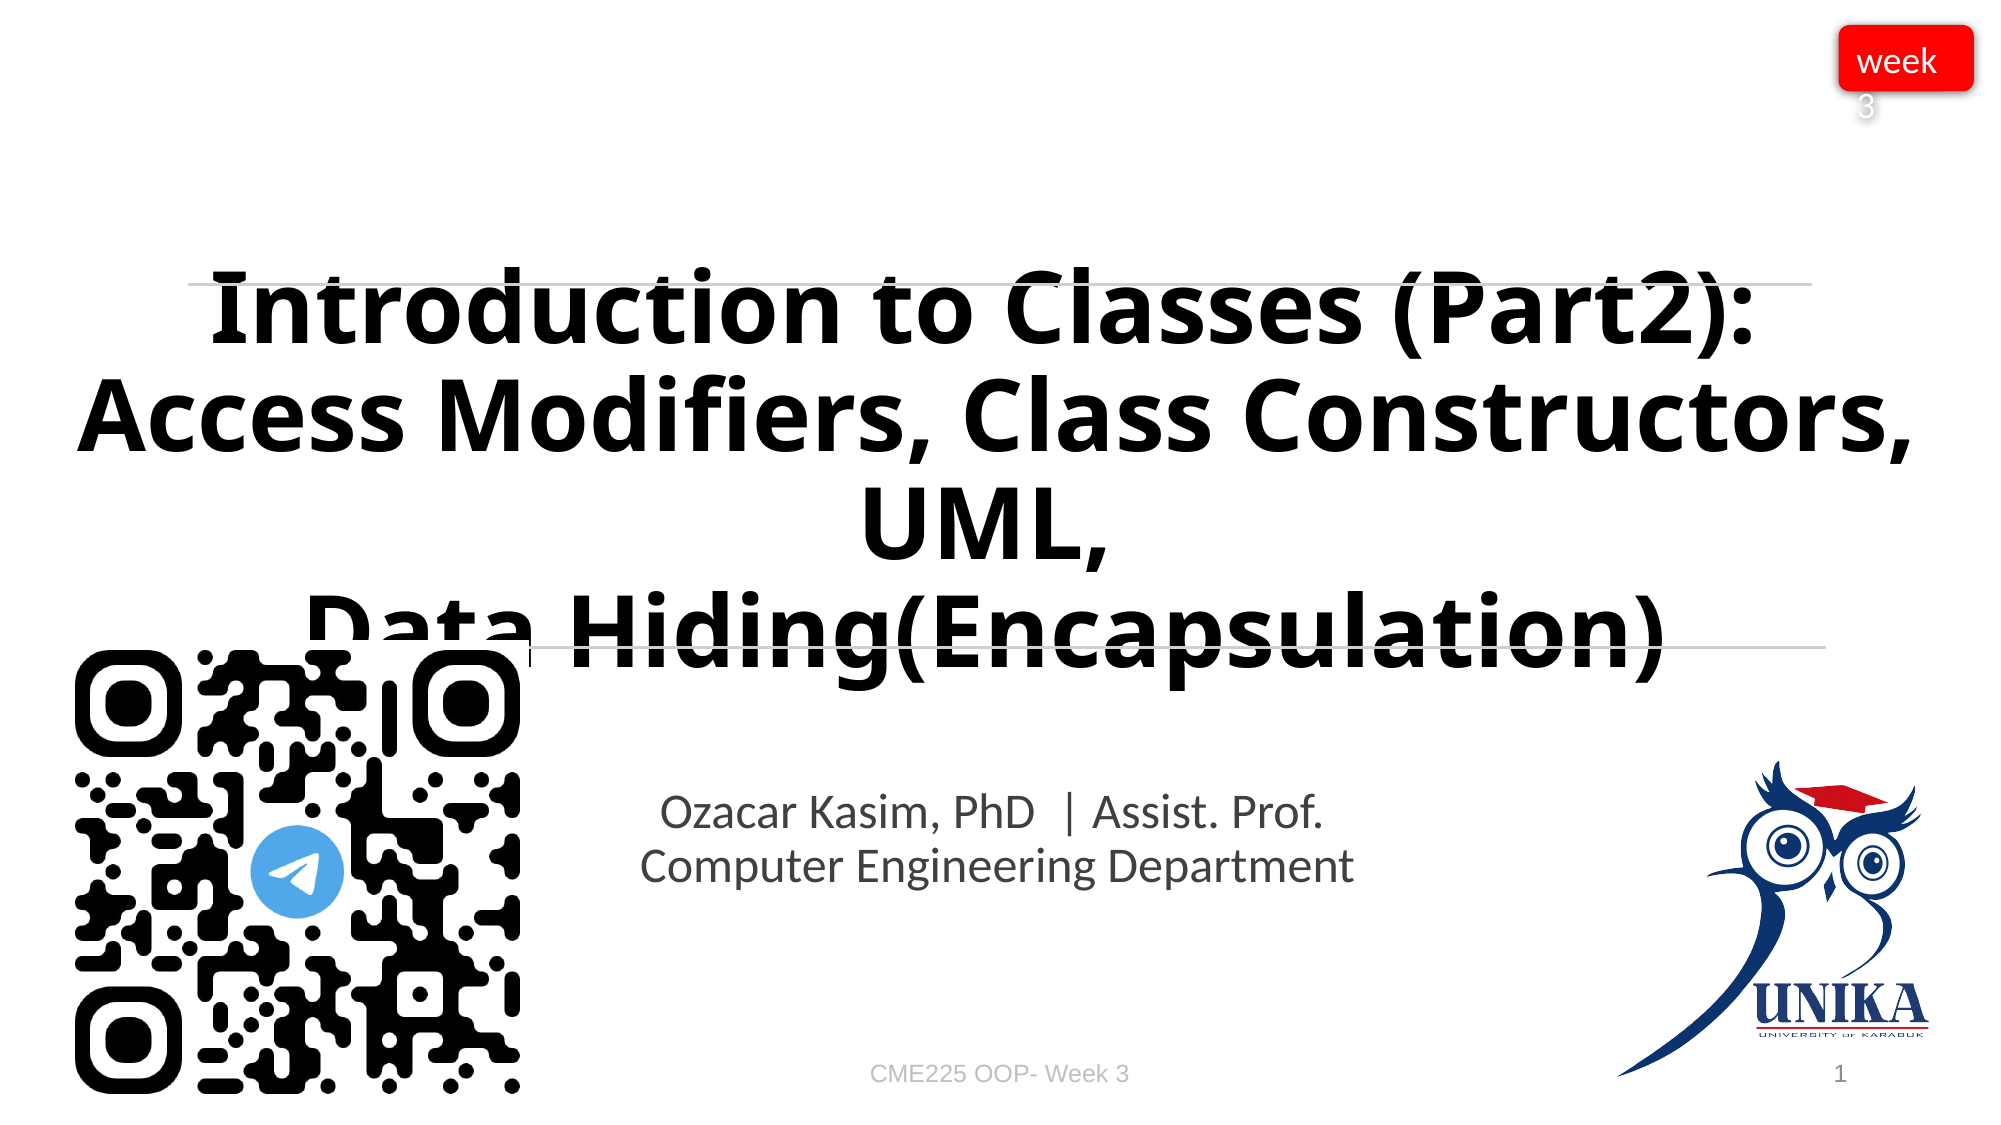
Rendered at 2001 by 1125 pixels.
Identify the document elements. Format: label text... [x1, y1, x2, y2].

title Introduction to Classes (Part2): Access Modifiers, Class Constructors, UML, Data Hiding(Encapsulation) [32, 316, 1964, 630]
text_box Ozacar Kasim, PhD | Assist. Prof. Computer Engineering Department [529, 777, 1616, 934]
picture [65, 640, 529, 1103]
picture [1616, 761, 1929, 1077]
text_box week3 [1838, 24, 1974, 92]
slide_number 1 [1412, 1042, 1863, 1103]
footer CME225 OOP- Week 3 [662, 1042, 1338, 1103]
